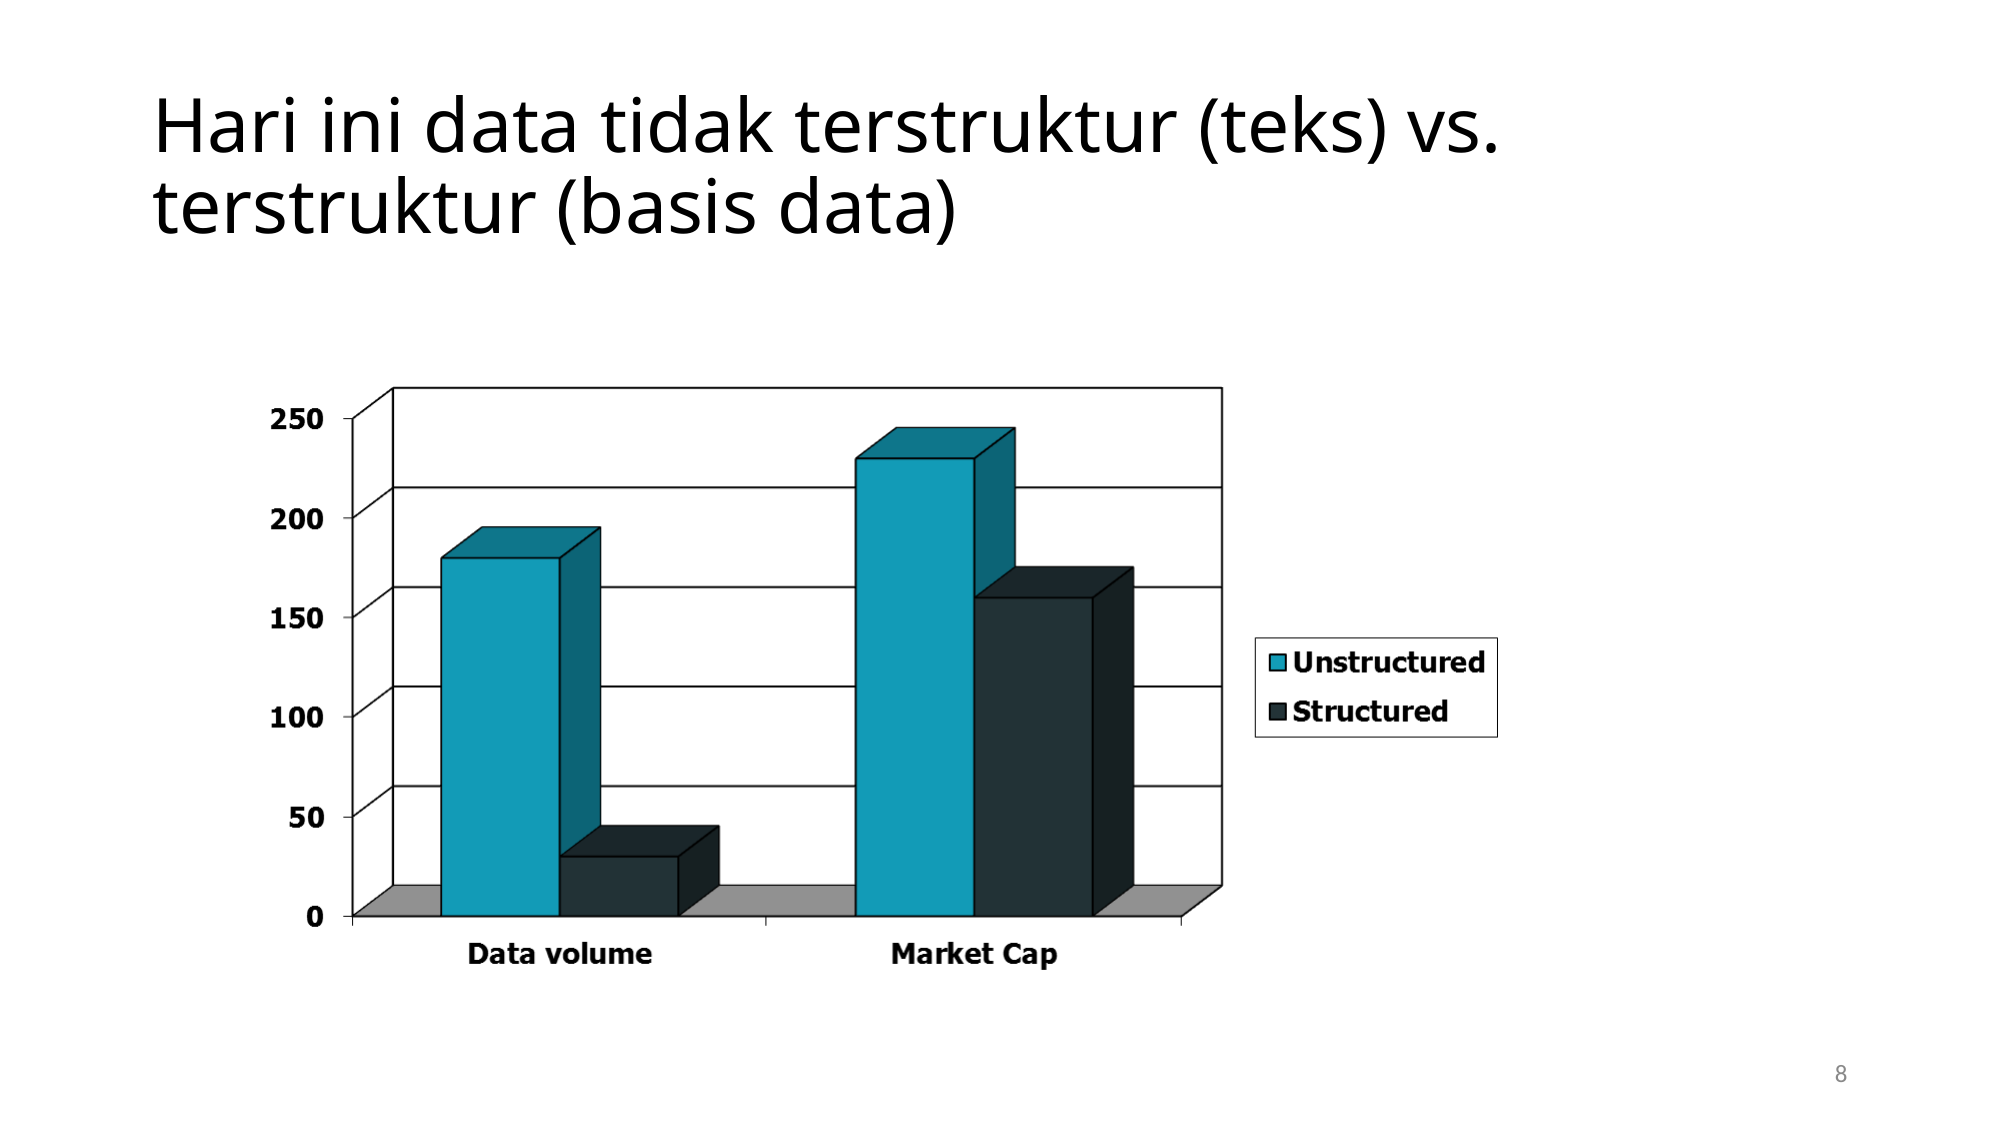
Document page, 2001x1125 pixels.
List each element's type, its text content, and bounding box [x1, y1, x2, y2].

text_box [241, 314, 1517, 1061]
title Hari ini data tidak terstruktur (teks) vs. terstruktur (basis data) [137, 59, 1863, 278]
slide_number 8 [1412, 1042, 1863, 1103]
